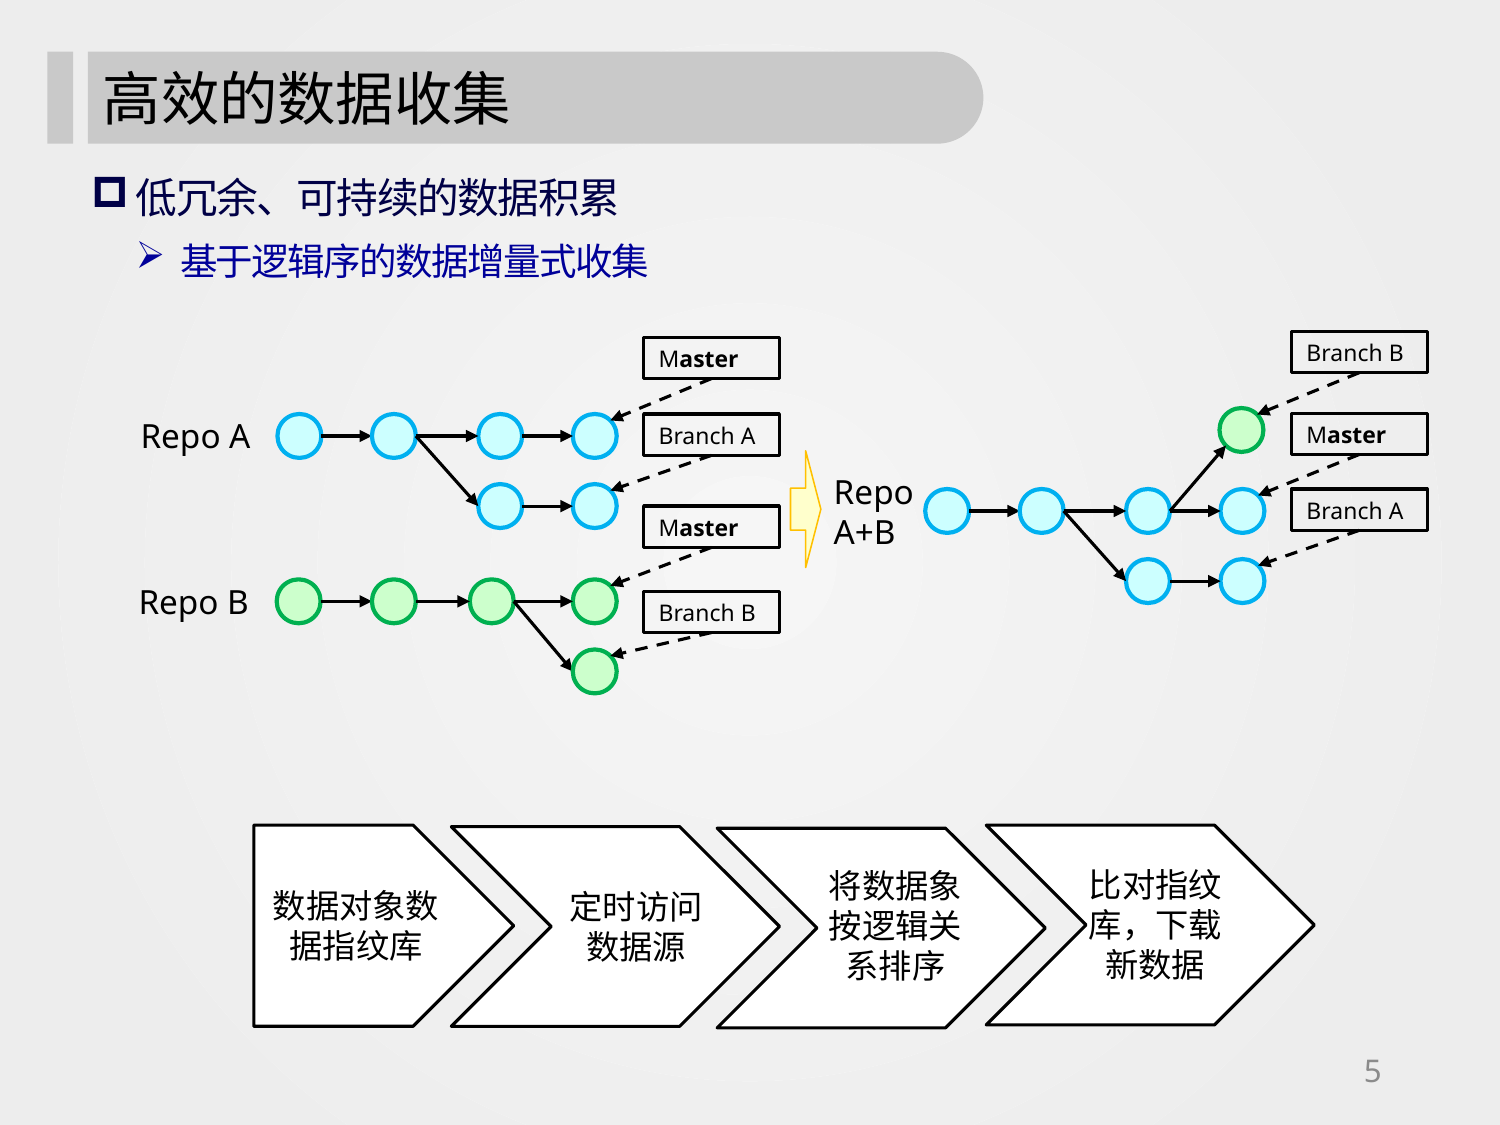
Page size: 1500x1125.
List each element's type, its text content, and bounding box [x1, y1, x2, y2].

text_box [572, 484, 617, 529]
text_box [1220, 559, 1265, 604]
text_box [610, 547, 712, 586]
text_box 比对指纹库，下载新数据 [1068, 856, 1242, 992]
text_box Repo A+B [818, 463, 963, 559]
text_box 将数据象按逻辑关系排序 [808, 857, 982, 993]
text_box Repo A [125, 408, 314, 463]
text_box Master [643, 506, 780, 548]
text_box Branch B [643, 591, 780, 633]
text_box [253, 825, 514, 1027]
text_box 低冗余、可持续的数据积累 基于逻辑序的数据增量式收集 [64, 145, 1447, 863]
text_box [1126, 559, 1170, 604]
text_box Branch A [643, 413, 780, 456]
text_box [1220, 488, 1265, 533]
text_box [415, 435, 479, 507]
text_box Branch B [1291, 331, 1428, 373]
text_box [1063, 510, 1127, 582]
text_box [1019, 488, 1064, 533]
text_box [790, 450, 821, 568]
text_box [610, 455, 712, 491]
text_box [572, 579, 617, 624]
text_box Repo B [123, 573, 312, 629]
text_box [1126, 488, 1170, 533]
text_box [371, 579, 416, 624]
text_box [1219, 408, 1264, 452]
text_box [1258, 530, 1360, 566]
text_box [1258, 454, 1360, 496]
text_box [514, 826, 780, 1027]
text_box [47, 51, 984, 144]
text_box [986, 825, 1315, 1025]
text_box Branch A [1291, 488, 1428, 531]
text_box [717, 936, 981, 1028]
text_box [717, 828, 975, 920]
text_box [469, 579, 514, 624]
text_box [478, 413, 522, 458]
slide_number 5 [1059, 1042, 1397, 1103]
text_box [572, 413, 617, 458]
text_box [513, 601, 573, 672]
text_box [478, 484, 523, 529]
text_box Master [1291, 413, 1428, 455]
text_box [610, 632, 712, 656]
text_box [1169, 445, 1226, 511]
text_box [312, 583, 321, 619]
text_box 定时访问数据源 [549, 879, 723, 974]
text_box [610, 378, 712, 421]
text_box [982, 864, 1046, 992]
text_box Master [643, 337, 780, 379]
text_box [1257, 372, 1360, 415]
text_box [572, 649, 617, 694]
text_box [314, 419, 322, 453]
text_box [963, 495, 969, 527]
text_box [372, 413, 416, 458]
